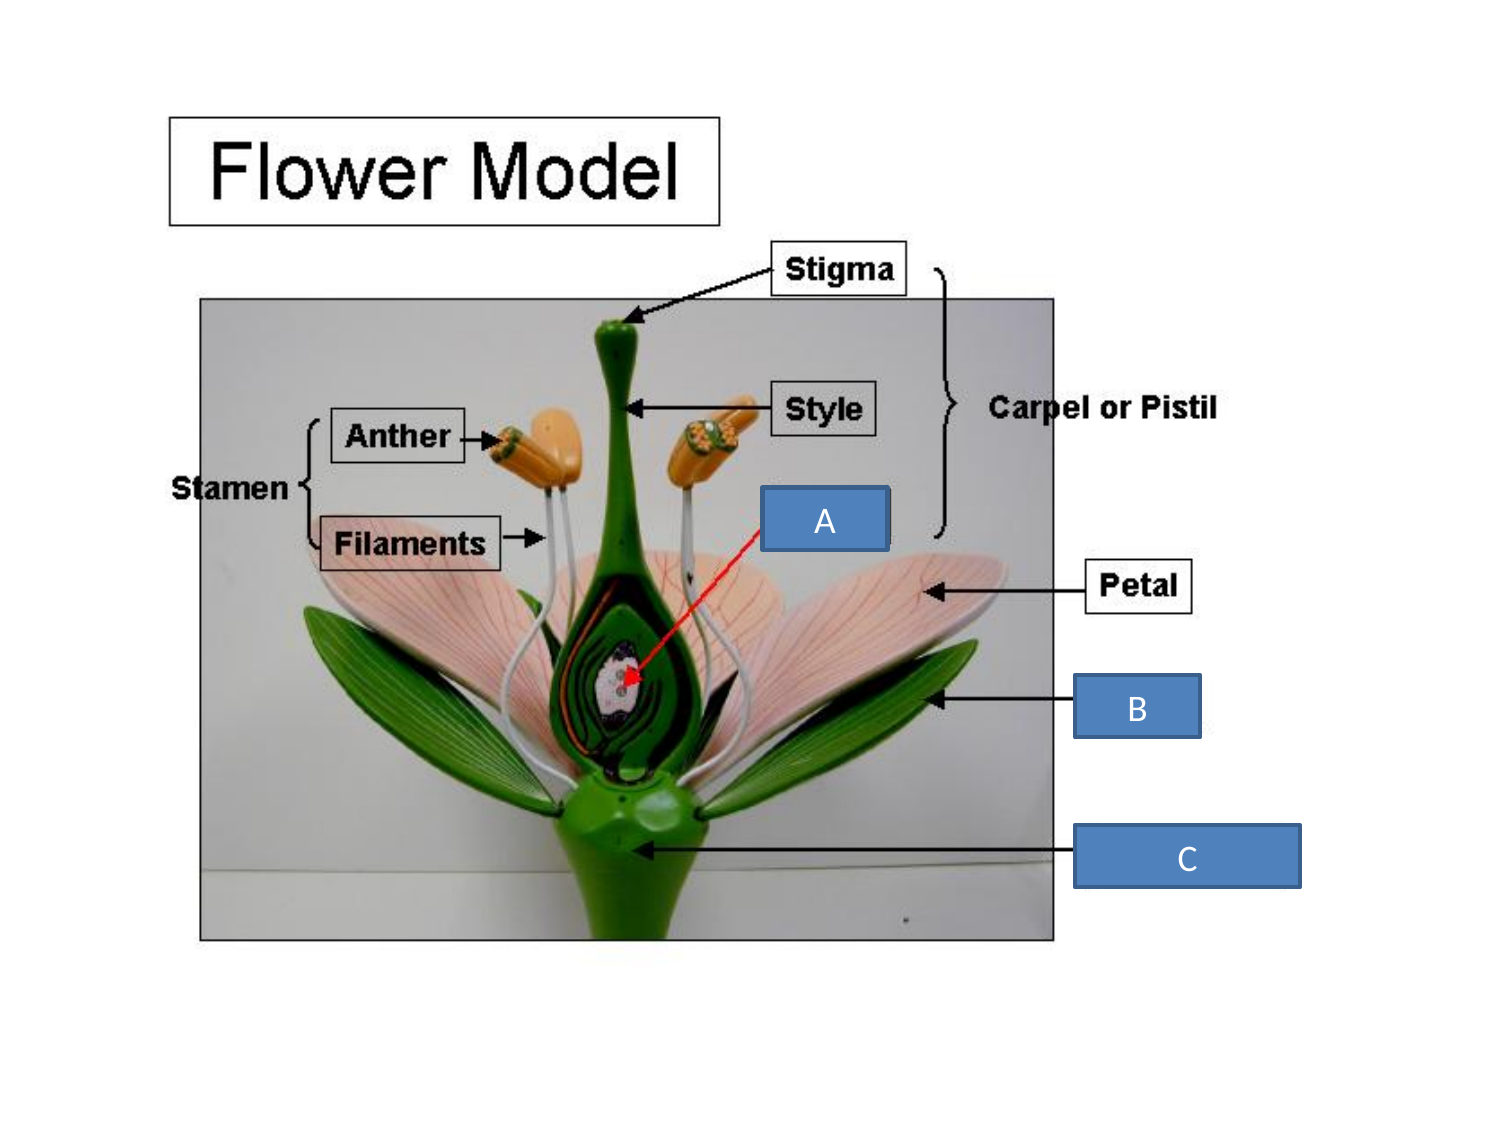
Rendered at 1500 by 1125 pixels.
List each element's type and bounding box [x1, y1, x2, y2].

picture [137, 74, 1430, 1044]
